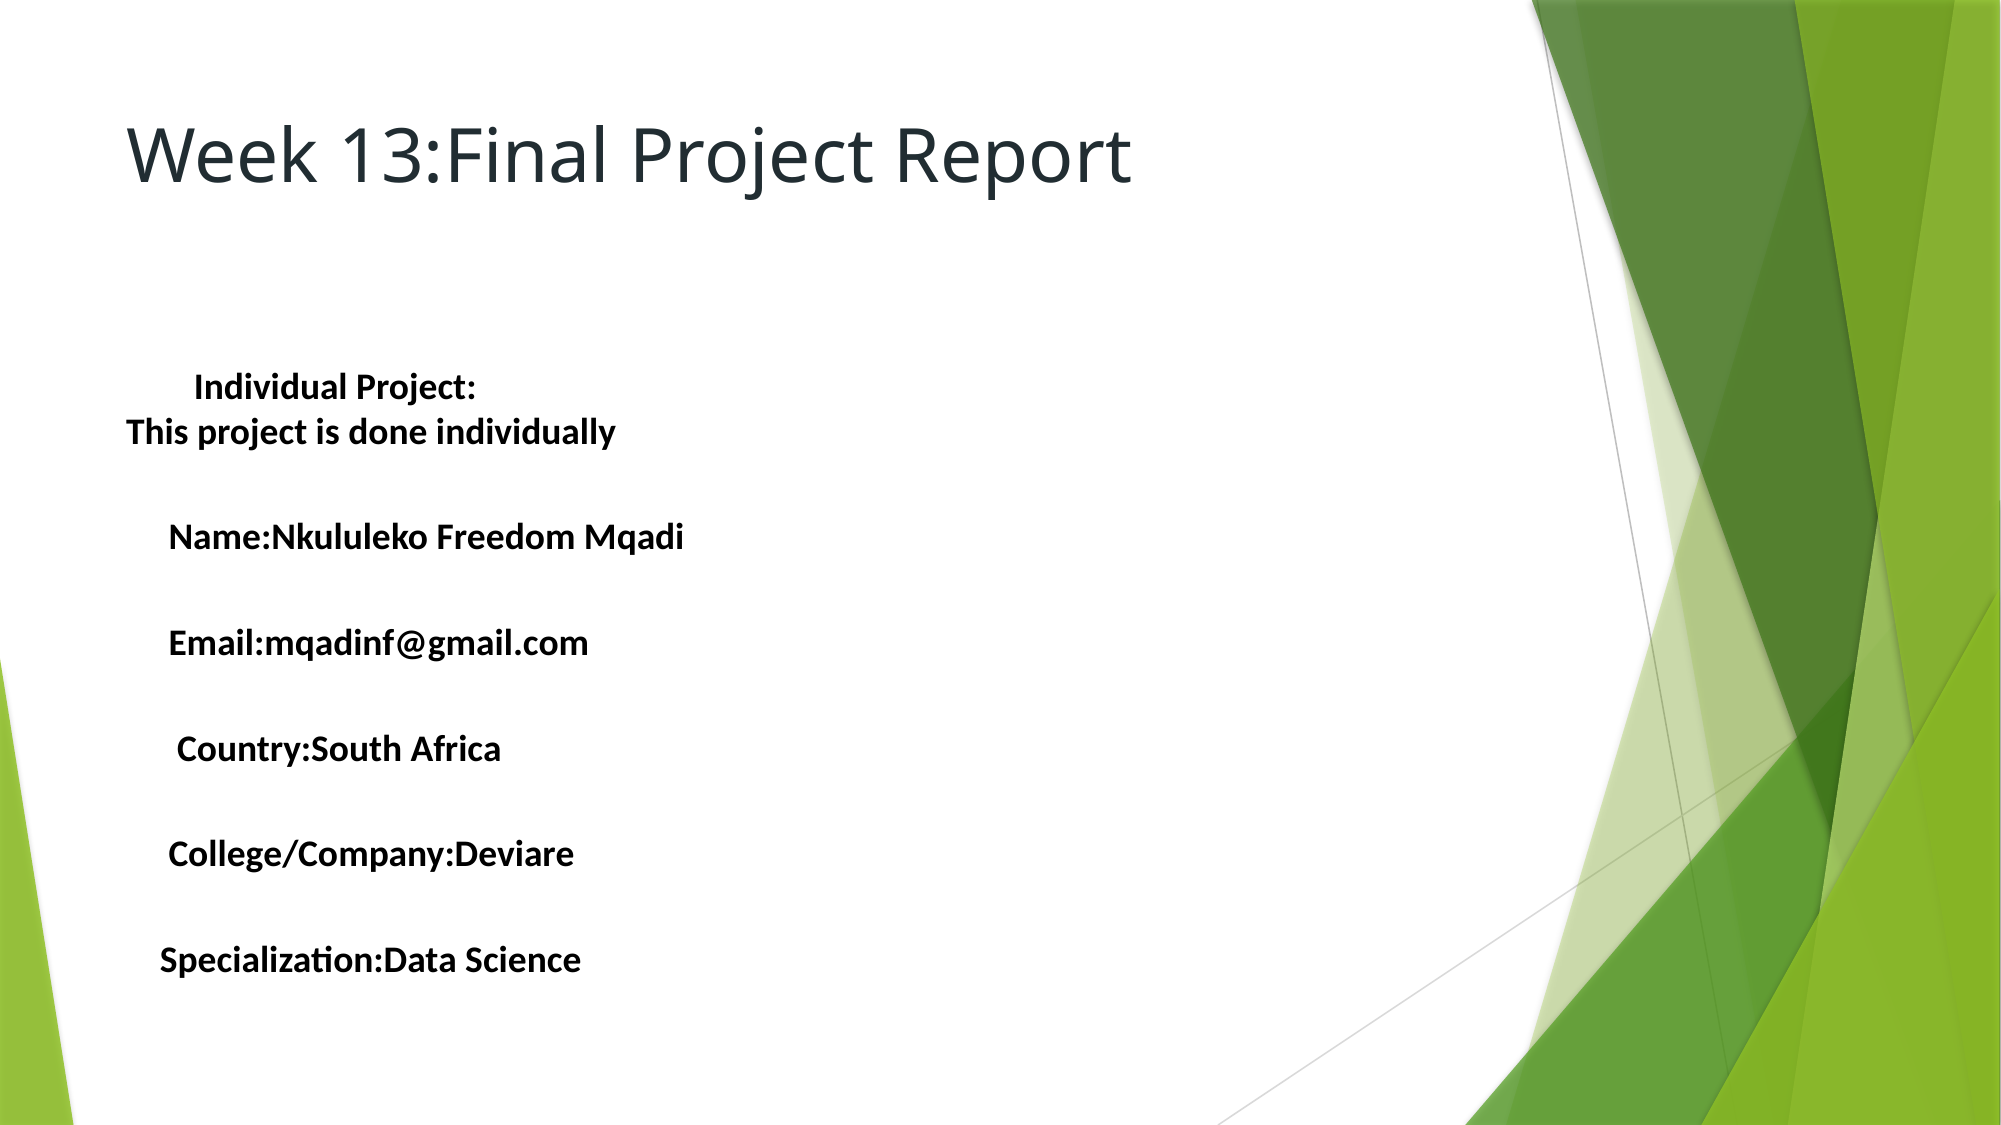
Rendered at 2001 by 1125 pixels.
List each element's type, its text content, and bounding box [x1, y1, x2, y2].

title Week 13:Final Project Report [111, 99, 1522, 317]
list Individual Project: This project is done individually Name:Nkululeko Freedom Mqadi Email:mqadinf@gmail.com Country:South Africa College/Company:Deviare Specialization:Data Science [111, 354, 1522, 992]
